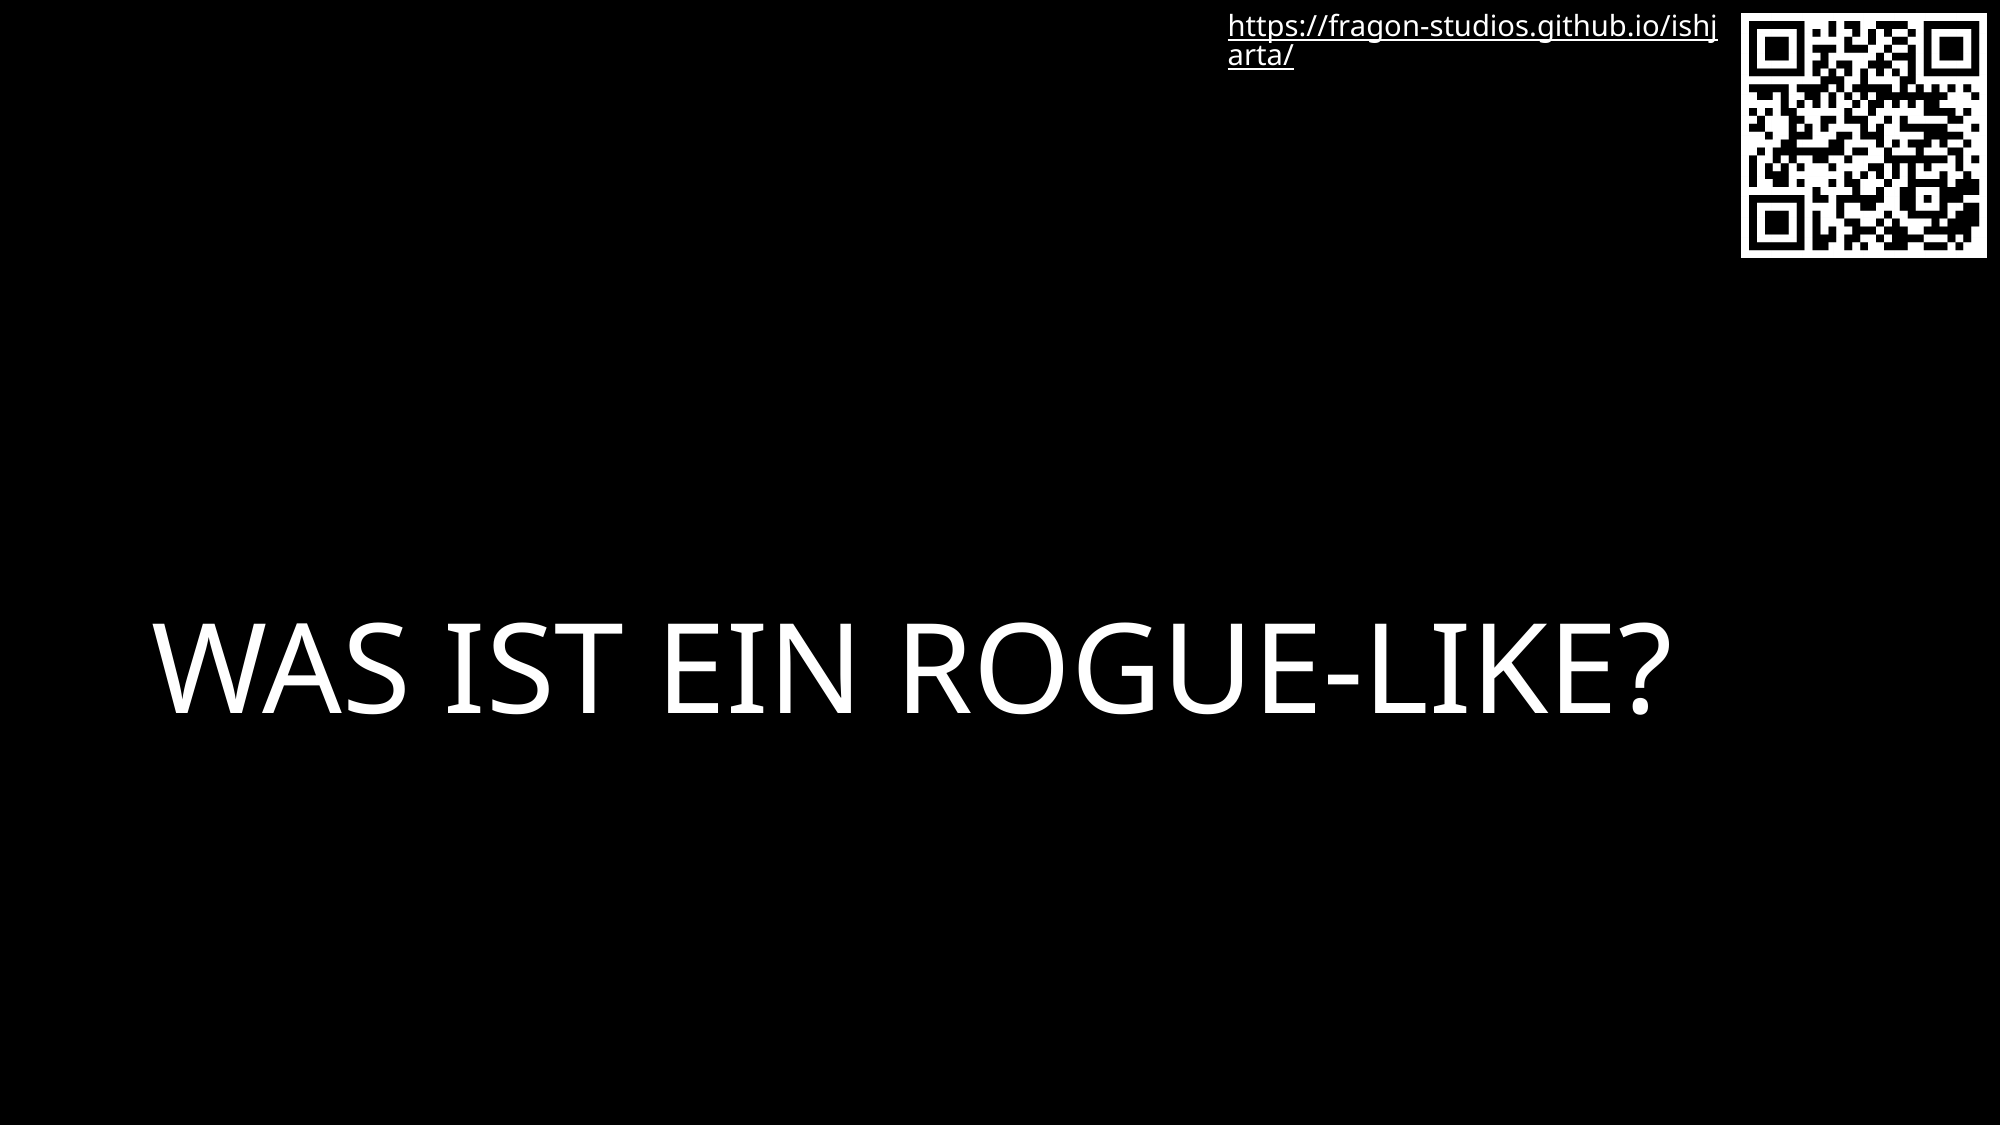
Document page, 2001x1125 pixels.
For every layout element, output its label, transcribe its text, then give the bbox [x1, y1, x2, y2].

title WAS IST EIN ROGUE-LIKE? [136, 280, 1862, 749]
picture [1741, 13, 1987, 258]
text_box https://fragon-studios.github.io/ishjarta/ [1212, 0, 1742, 55]
